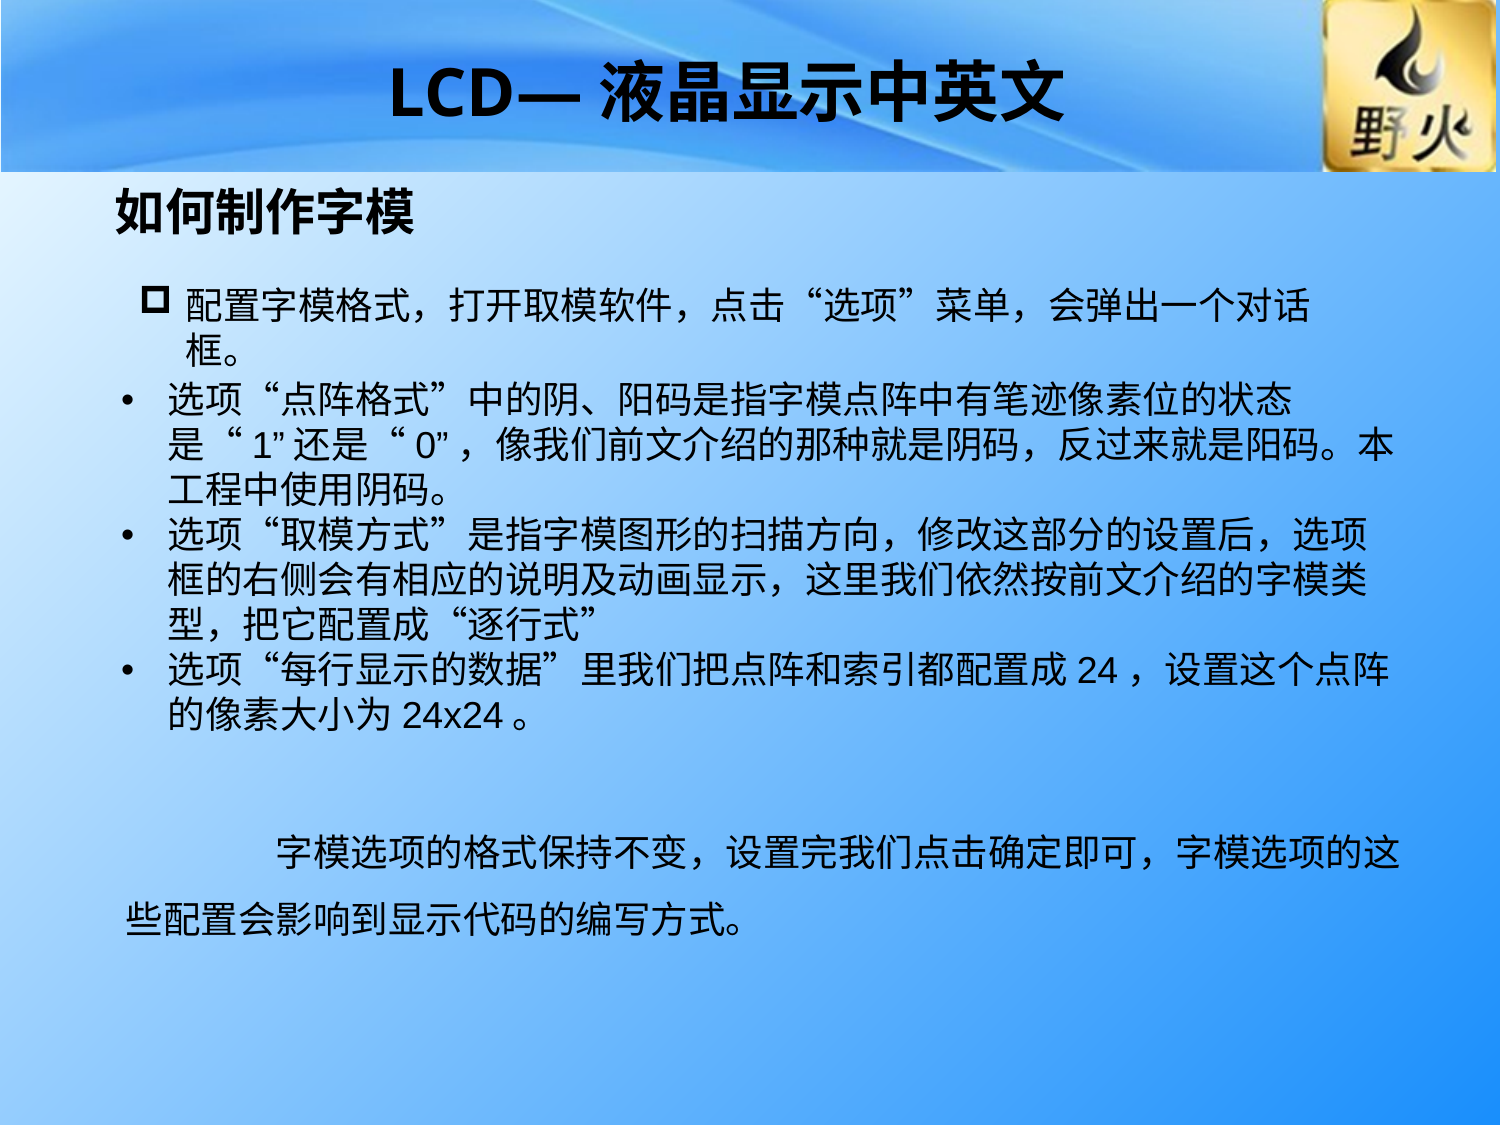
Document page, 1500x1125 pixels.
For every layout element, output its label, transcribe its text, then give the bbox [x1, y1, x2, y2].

picture [1, 0, 1496, 172]
text_box 字模选项的格式保持不变，设置完我们点击确定即可，字模选项的这些配置会影响到显示代码的编写方式。 [111, 798, 1435, 949]
text_box 如何制作字模 [100, 180, 1359, 248]
text_box 配置字模格式，打开取模软件，点击“选项”菜单，会弹出一个对话框。 [123, 274, 1400, 369]
text_box 选项“点阵格式”中的阴、阳码是指字模点阵中有笔迹像素位的状态是“1”还是“0”，像我们前文介绍的那种就是阴码，反过来就是阳码。本工程中使用阴码。 选项“取模方式”是指字模图形的扫描方向，修改这部分的设置后，选项框的右侧会有相应的说明及动画显示，这里我们依然按前文介绍的字模类型，把它配置成“逐行式” 选项“每行显示的数据”里我们把点阵和索引都配置成24，设置这个点阵的像素大小为24x24。 [106, 369, 1418, 744]
